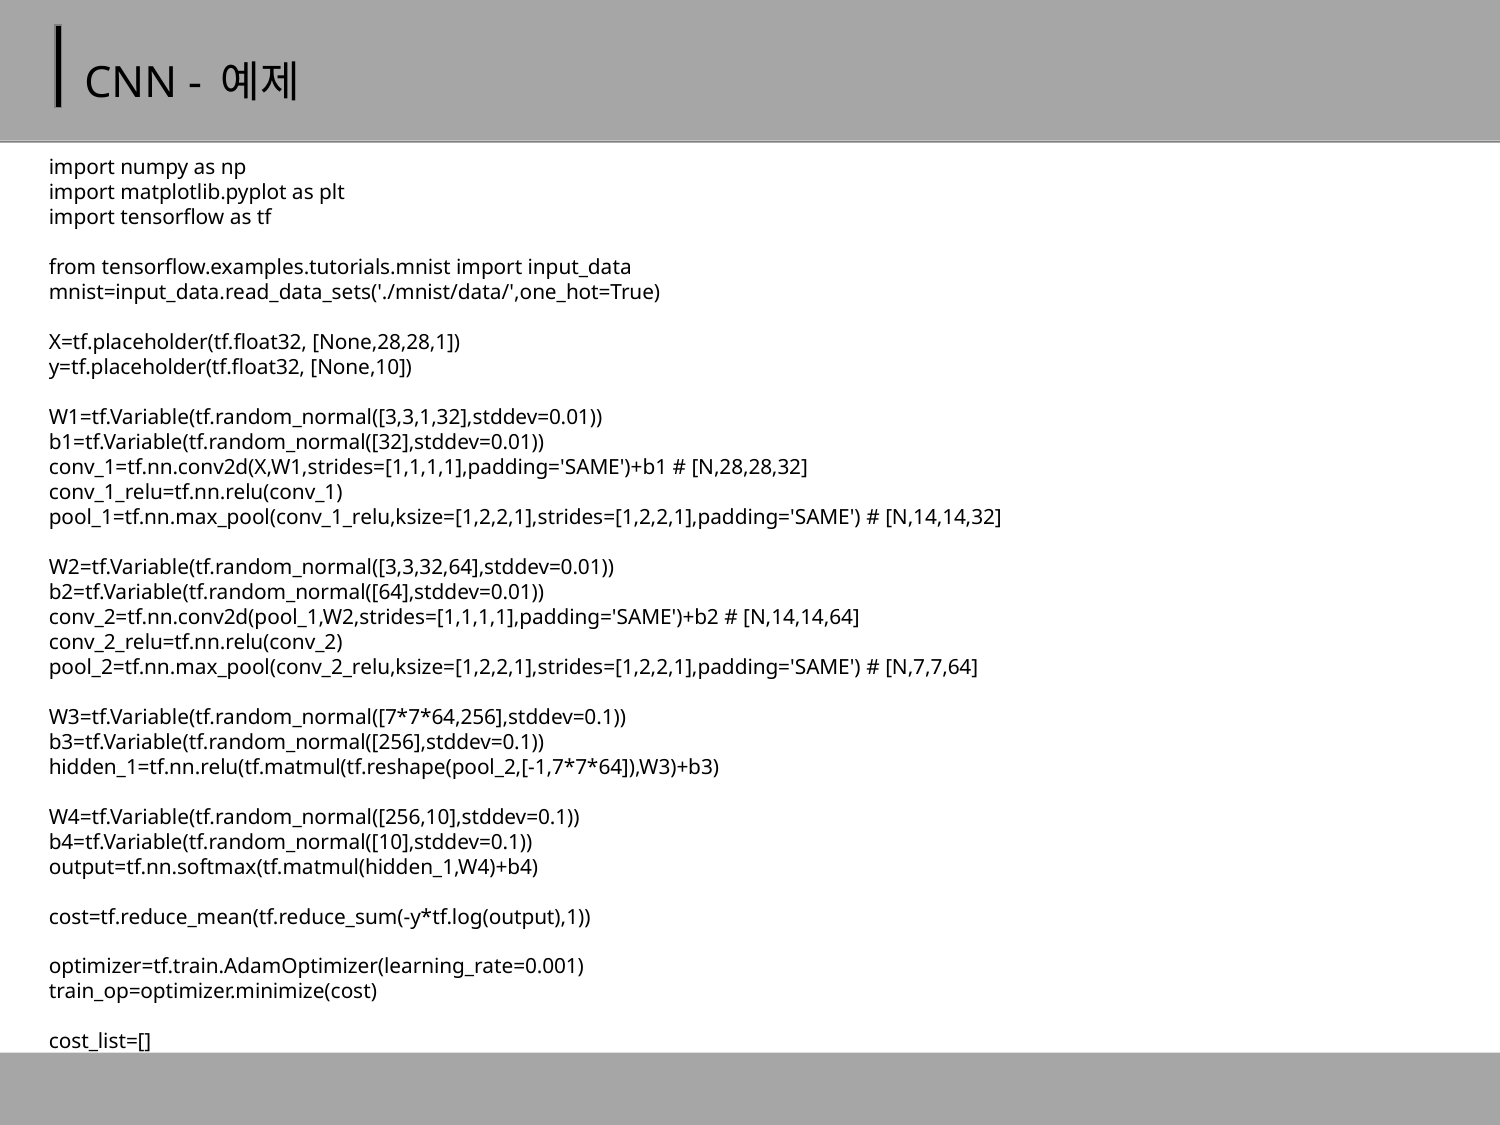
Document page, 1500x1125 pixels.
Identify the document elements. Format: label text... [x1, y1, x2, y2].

title CNN - 예제 [69, 20, 1364, 114]
text_box import numpy as np import matplotlib.pyplot as plt import tensorflow as tf from tensorflow.examples.tutorials.mnist import input_data mnist=input_data.read_data_sets('./mnist/data/',one_hot=True) X=tf.placeholder(tf.float32, [None,28,28,1]) y=tf.placeholder(tf.float32, [None,10]) W1=tf.Variable(tf.random_normal([3,3,1,32],stddev=0.01)) b1=tf.Variable(tf.random_normal([32],stddev=0.01)) conv_1=tf.nn.conv2d(X,W1,strides=[1,1,1,1],padding='SAME')+b1 # [N,28,28,32] conv_1_relu=tf.nn.relu(conv_1) pool_1=tf.nn.max_pool(conv_1_relu,ksize=[1,2,2,1],strides=[1,2,2,1],padding='SAME') # [N,14,14,32] W2=tf.Variable(tf.random_normal([3,3,32,64],stddev=0.01)) b2=tf.Variable(tf.random_normal([64],stddev=0.01)) conv_2=tf.nn.conv2d(pool_1,W2,strides=[1,1,1,1],padding='SAME')+b2 # [N,14,14,64] conv_2_relu=tf.nn.relu(conv_2) pool_2=tf.nn.max_pool(conv_2_relu,ksize=[1,2,2,1],strides=[1,2,2,1],padding='SAME') # [N,7,7,64] W3=tf.Variable(tf.random_normal([7*7*64,256],stddev=0.1)) b3=tf.Variable(tf.random_normal([256],stddev=0.1)) hidden_1=tf.nn.relu(tf.matmul(tf.reshape(pool_2,[-1,7*7*64]),W3)+b3) W4=tf.Variable(tf.random_normal([256,10],stddev=0.1)) b4=tf.Variable(tf.random_normal([10],stddev=0.1)) output=tf.nn.softmax(tf.matmul(hidden_1,W4)+b4) cost=tf.reduce_mean(tf.reduce_sum(-y*tf.log(output),1)) optimizer=tf.train.AdamOptimizer(learning_rate=0.001) train_op=optimizer.minimize(cost) cost_list=[] [33, 146, 1017, 1061]
